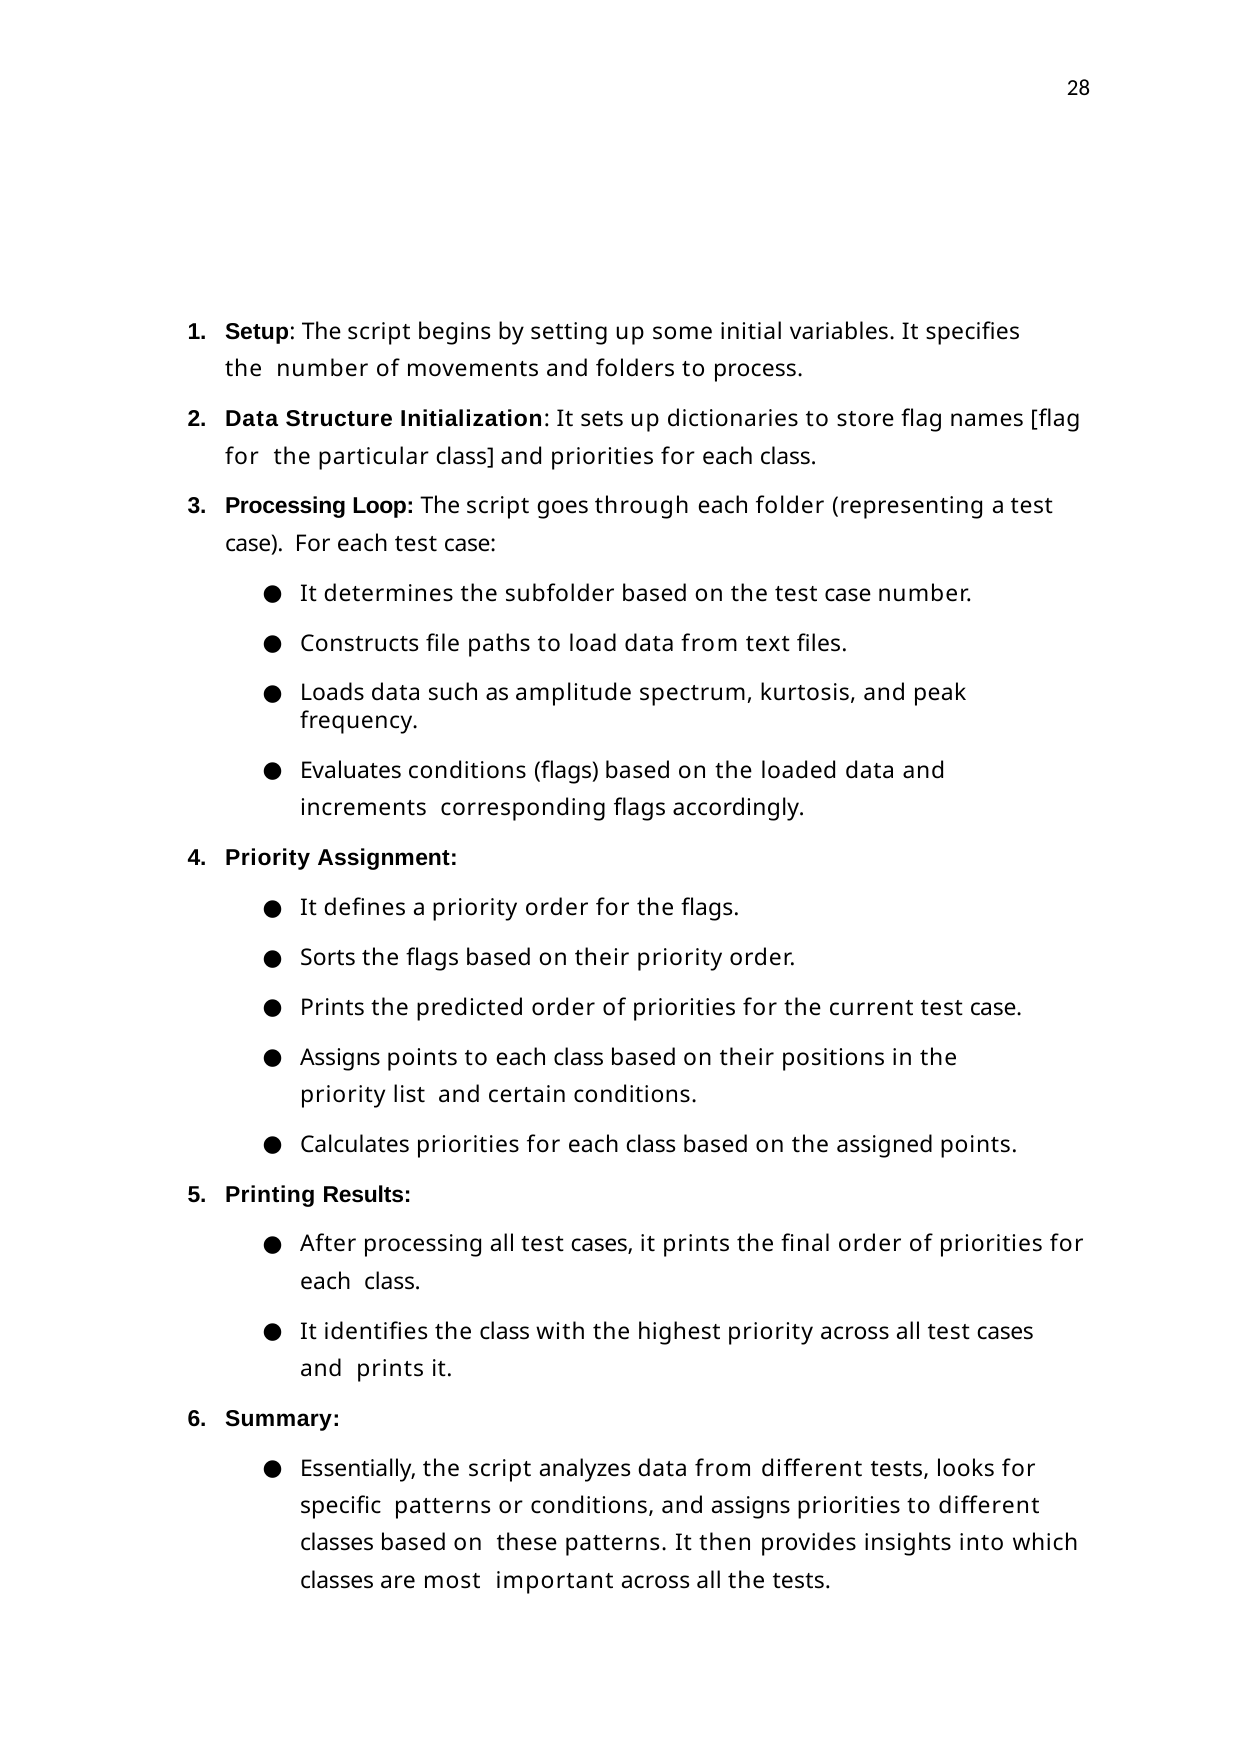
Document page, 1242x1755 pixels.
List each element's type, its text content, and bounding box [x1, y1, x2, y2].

text_box 28 [1064, 70, 1093, 101]
text_box Setup: The script begins by setting up some initial variables. It speciﬁes the number of movements and folders to process. Data Structure Initialization: It sets up dictionaries to store ﬂag names [ﬂag for the particular class] and priorities for each class. Processing Loop: The script goes through each folder (representing a test case). For each test case: It determines the subfolder based on the test case number. Constructs ﬁle paths to load data from text ﬁles. Loads data such as amplitude spectrum, kurtosis, and peak frequency. Evaluates conditions (ﬂags) based on the loaded data and increments corresponding ﬂags accordingly. Priority Assignment: It deﬁnes a priority order for the ﬂags. Sorts the ﬂags based on their priority order. Prints the predicted order of priorities for the current test case. Assigns points to each class based on their positions in the priority list and certain conditions. Calculates priorities for each class based on the assigned points. Printing Results: After processing all test cases, it prints the ﬁnal order of priorities for each class. It identiﬁes the class with the highest priority across all test cases and prints it. Summary: Essentially, the script analyzes data from diﬀerent tests, looks for speciﬁc patterns or conditions, and assigns priorities to diﬀerent classes based on these patterns. It then provides insights into which classes are most important across all the tests. [185, 304, 1092, 1593]
